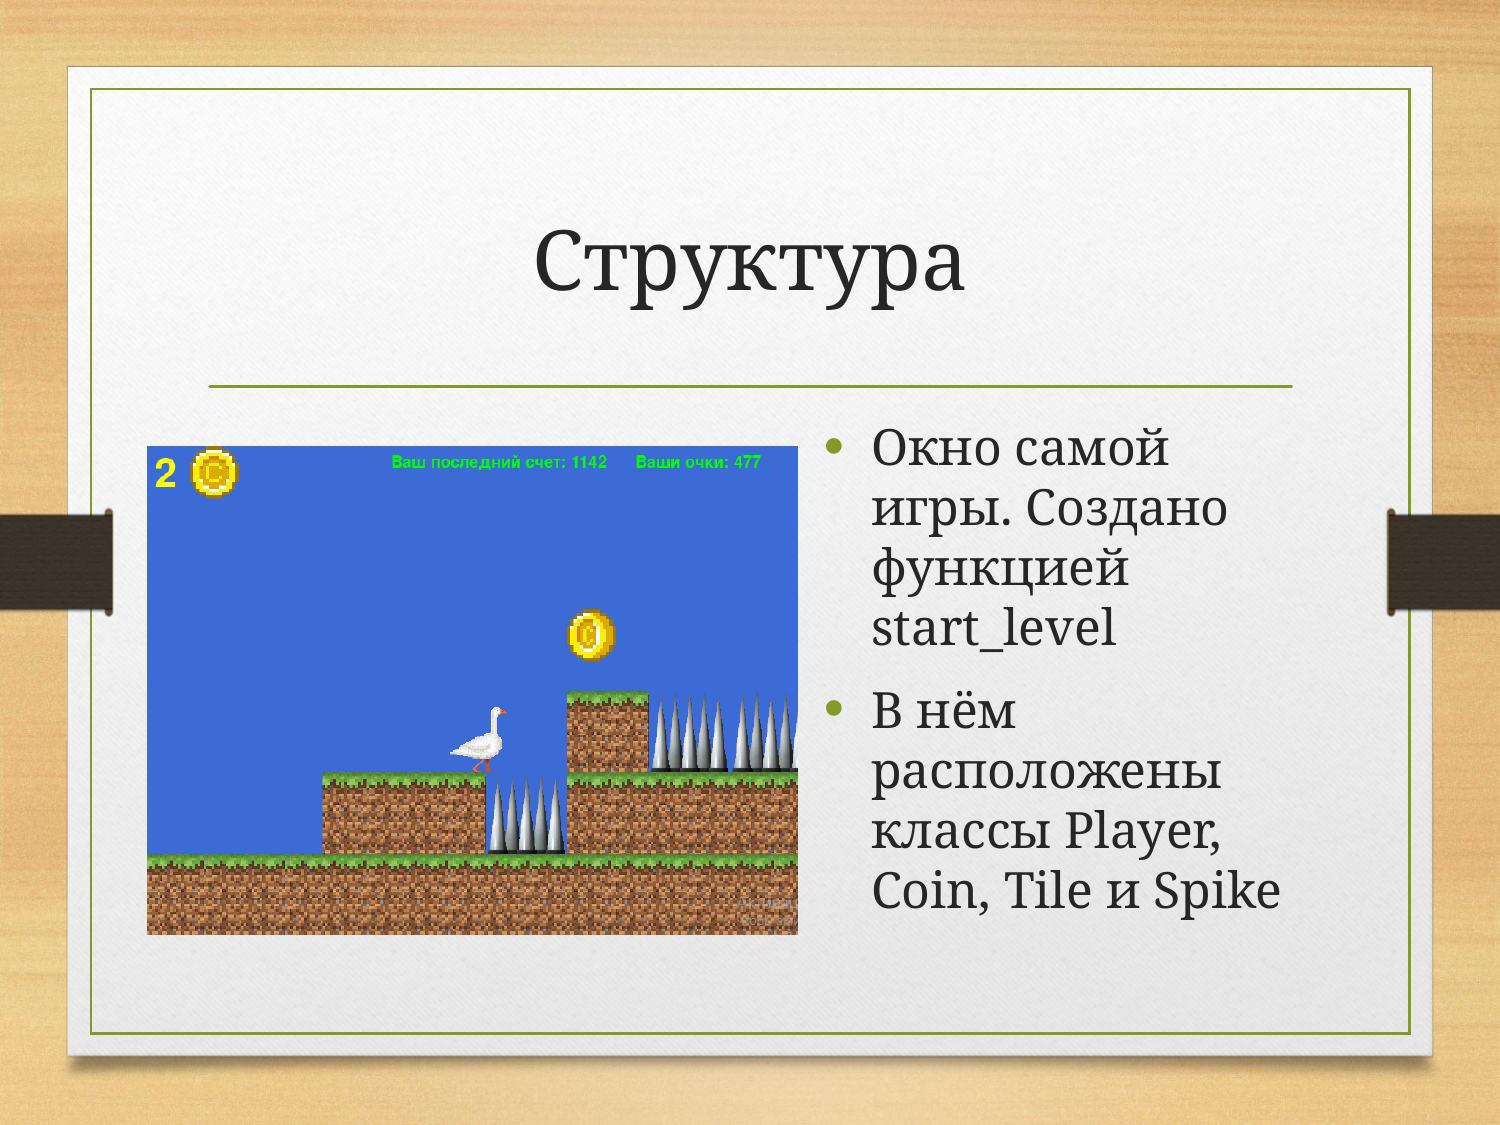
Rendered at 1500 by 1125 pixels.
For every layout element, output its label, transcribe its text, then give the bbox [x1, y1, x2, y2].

title Структура [193, 150, 1309, 365]
picture [0, 0, 1500, 1125]
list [147, 446, 799, 936]
list Окно самой игры. Создано функцией start_level В нём расположены классы Player, Coin, Tile и Spike [809, 408, 1310, 974]
